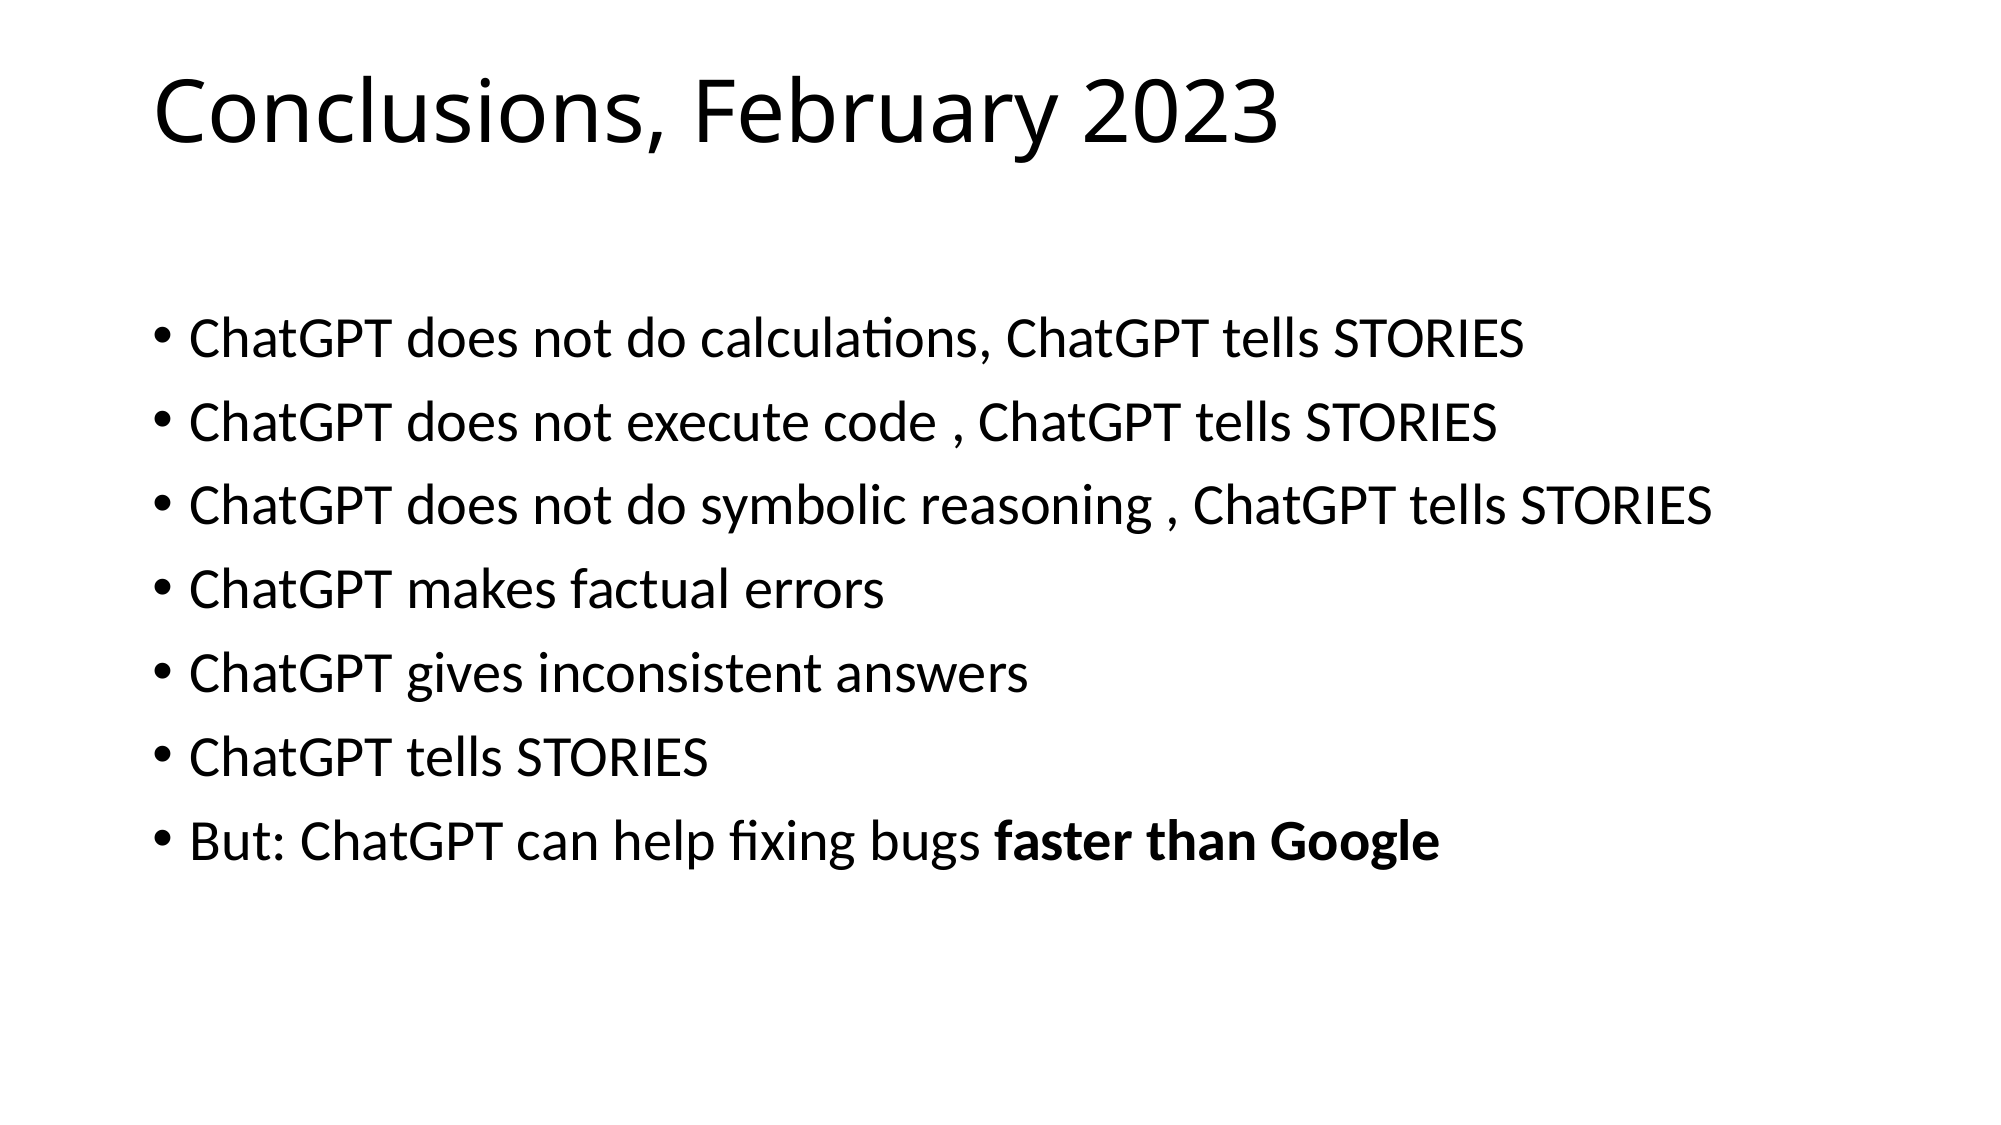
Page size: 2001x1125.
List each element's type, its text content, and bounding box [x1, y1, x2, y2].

list ChatGPT does not do calculations, ChatGPT tells STORIES ChatGPT does not execute code , ChatGPT tells STORIES ChatGPT does not do symbolic reasoning , ChatGPT tells STORIES ChatGPT makes factual errors ChatGPT gives inconsistent answers ChatGPT tells STORIES But: ChatGPT can help fixing bugs faster than Google [137, 299, 1863, 1014]
title Conclusions, February 2023 [137, 59, 1863, 170]
